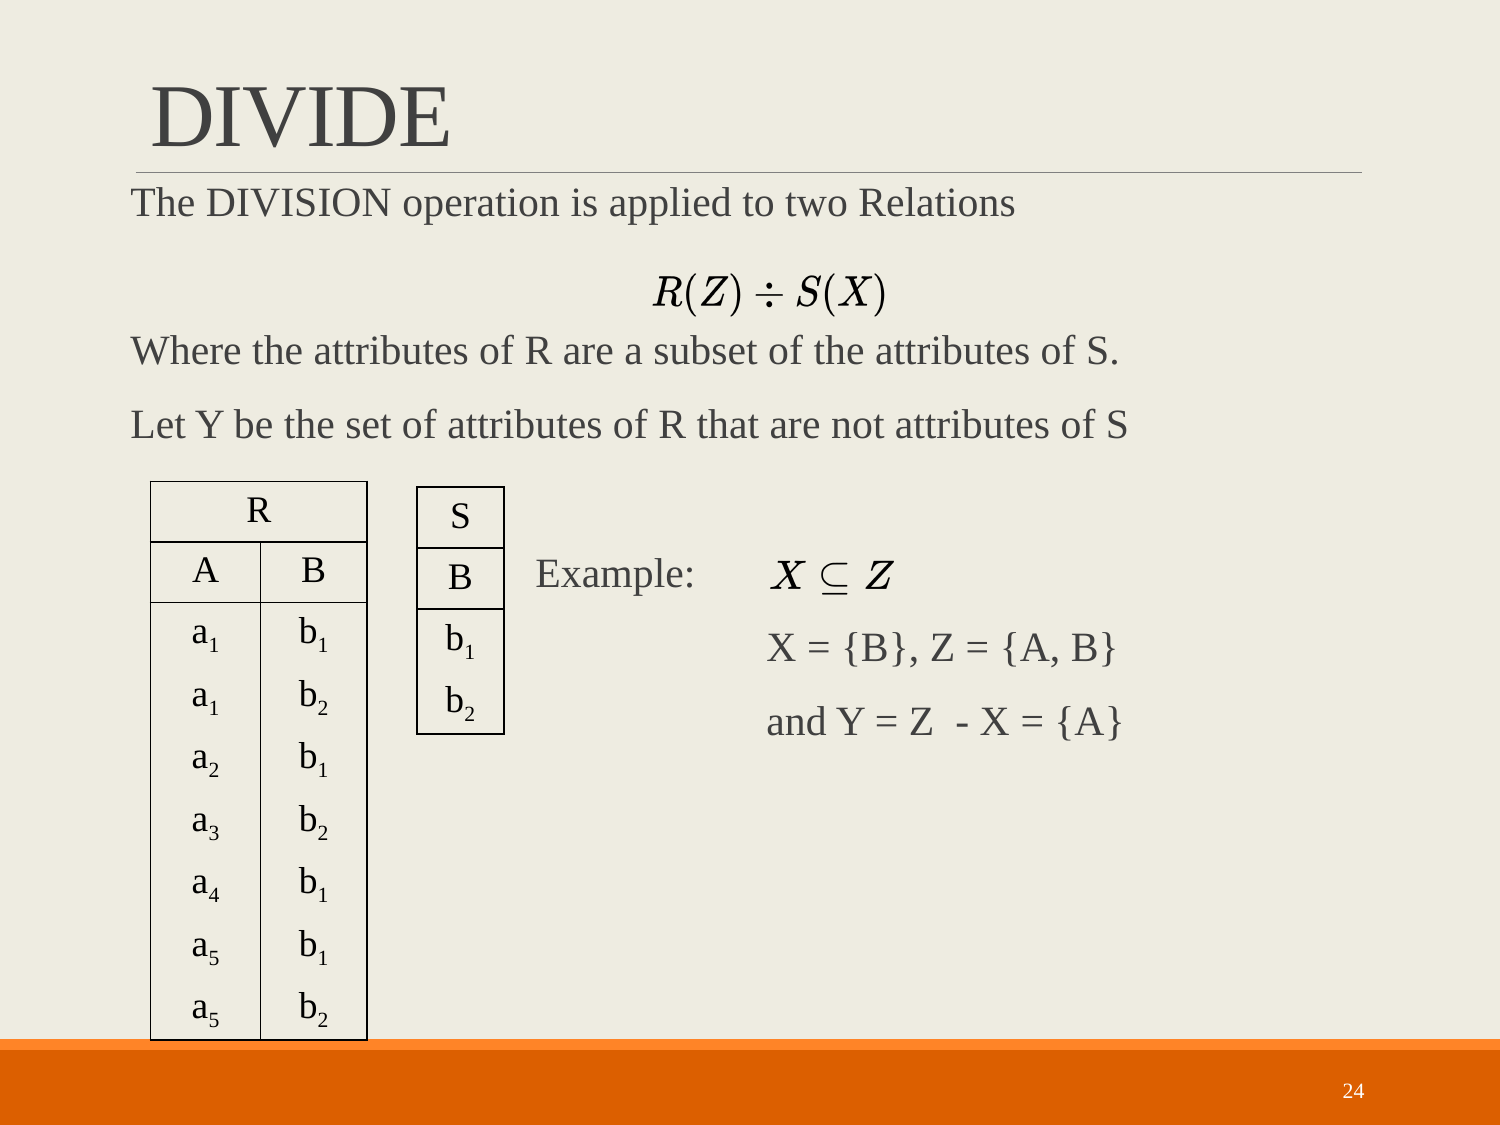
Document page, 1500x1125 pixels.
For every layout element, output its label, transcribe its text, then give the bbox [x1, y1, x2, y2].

table_cell b2 [418, 671, 503, 733]
table_cell a1 [151, 665, 260, 728]
table_cell a1 [151, 603, 260, 665]
table_cell b1 [261, 603, 366, 665]
table_cell A [151, 543, 260, 602]
table_cell b1 [261, 728, 366, 790]
table_cell B [261, 543, 366, 602]
slide_number 24 [1218, 1059, 1380, 1120]
table_cell b1 [261, 915, 366, 977]
table_cell b2 [261, 790, 366, 853]
picture [768, 556, 895, 600]
picture [650, 270, 888, 321]
table_cell b2 [261, 977, 366, 1039]
table_cell a2 [151, 728, 260, 790]
table_header S [418, 488, 503, 547]
table_cell a4 [151, 853, 260, 915]
table_cell a5 [151, 915, 260, 977]
table_cell b1 [261, 853, 366, 915]
table_cell b2 [261, 665, 366, 728]
table_cell a3 [151, 790, 260, 853]
table_cell a5 [151, 977, 260, 1039]
table_cell b1 [418, 610, 503, 671]
table_header R [151, 482, 366, 541]
list The DIVISION operation is applied to two Relations Where the attributes of R are a subset of the attributes of S. Let Y be the set of attributes of R that are not attributes of S Example: X = {B}, Z = {A, B} and Y = Z - X = {A} [100, 172, 1451, 973]
table_cell B [418, 549, 503, 608]
title DIVIDE [135, 47, 1373, 172]
